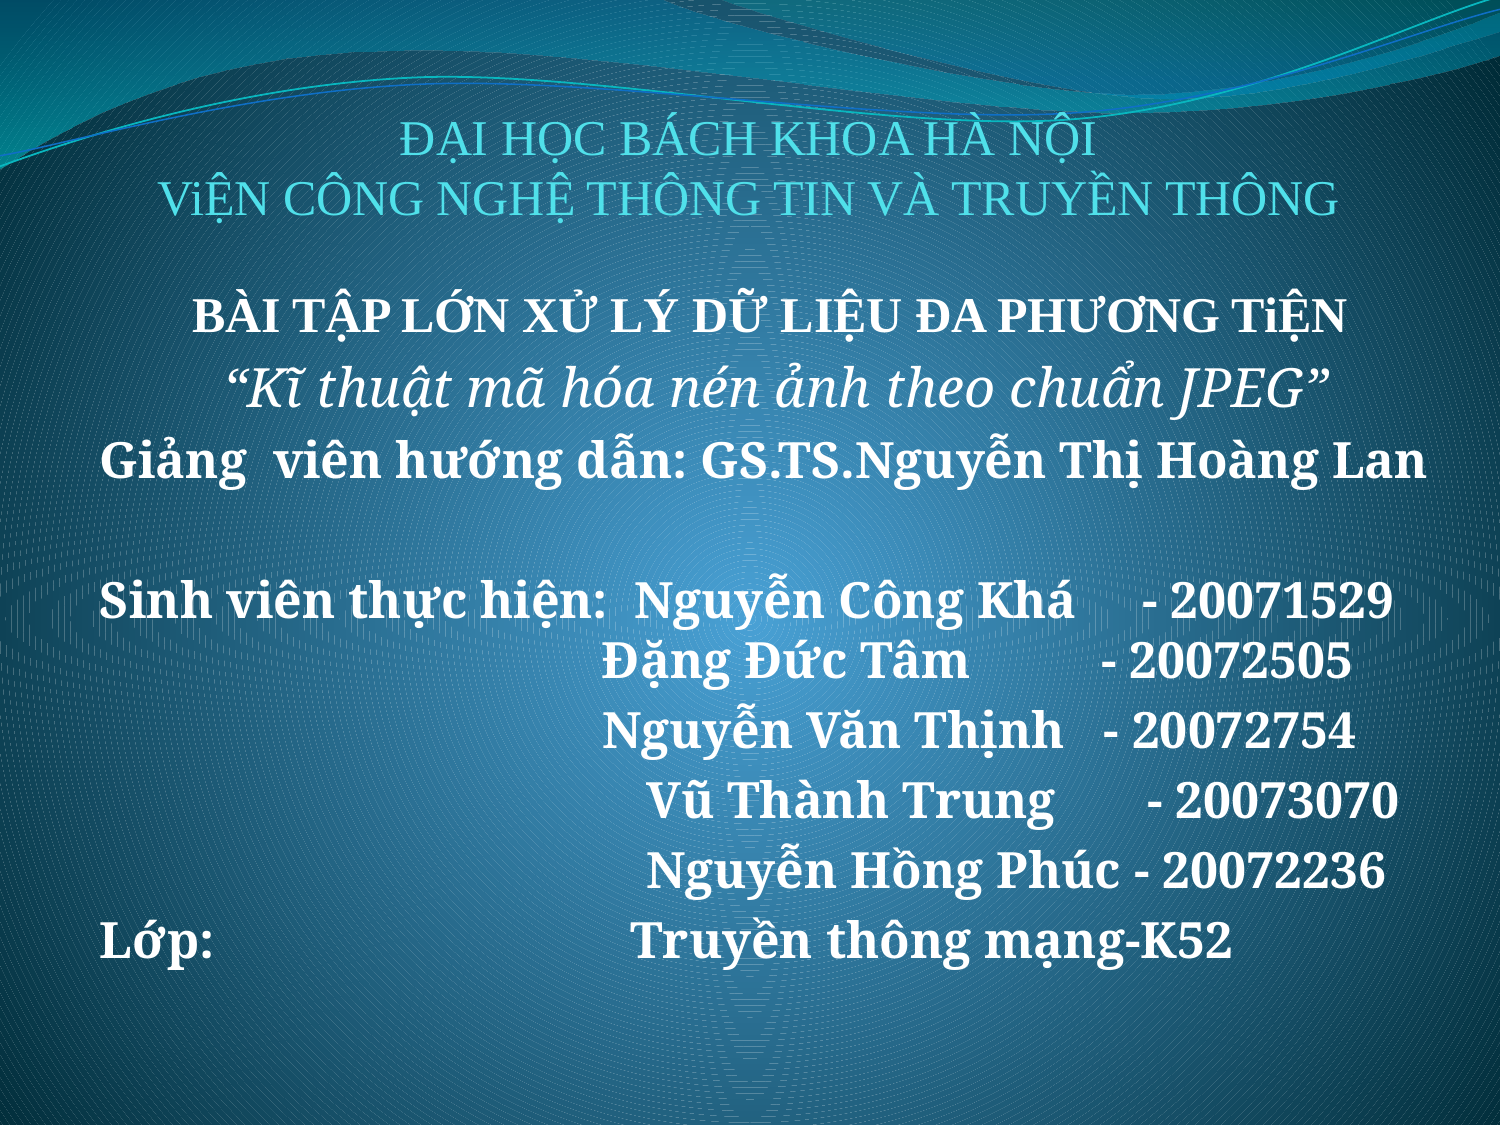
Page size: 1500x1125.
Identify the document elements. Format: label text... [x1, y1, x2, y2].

title ĐẠI HỌC BÁCH KHOA HÀ NỘI ViỆN CÔNG NGHỆ THÔNG TIN VÀ TRUYỀN THÔNG [112, 37, 1388, 225]
subtitle BÀI TẬP LỚN XỬ LÝ DỮ LIỆU ĐA PHƯƠNG TiỆN “Kĩ thuật mã hóa nén ảnh theo chuẩn JPEG” Giảng viên hướng dẫn: GS.TS.Nguyễn Thị Hoàng Lan Sinh viên thực hiện: Nguyễn Công Khá - 20071529 Đặng Đức Tâm - 20072505 Nguyễn Văn Thịnh - 20072754 Vũ Thành Trung - 20073070 Nguyễn Hồng Phúc - 20072236 Lớp: Truyền thông mạng-K52 [99, 275, 1450, 1125]
